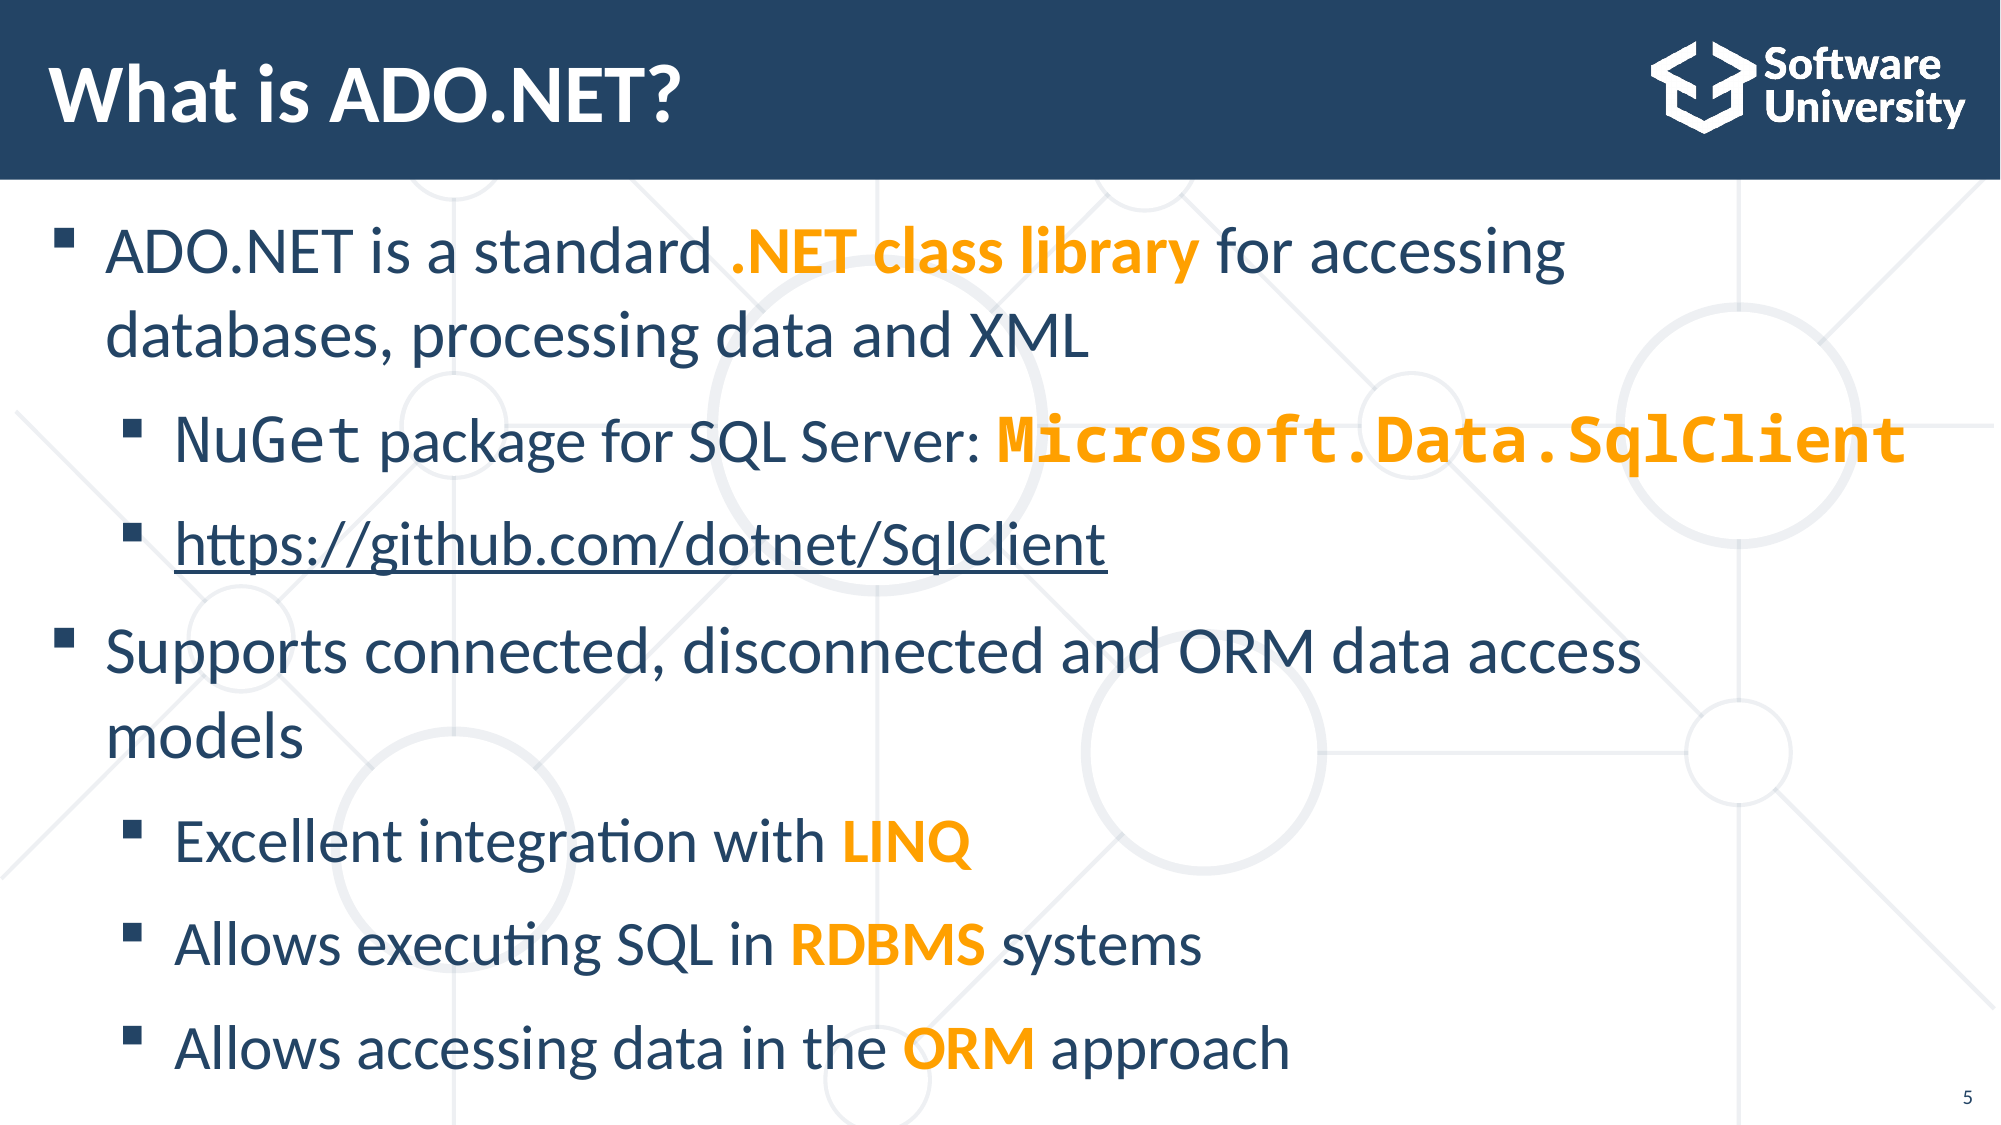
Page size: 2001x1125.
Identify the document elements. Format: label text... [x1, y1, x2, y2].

list ADO.NET is a standard .NET class library for accessing databases, processing data and XML NuGet package for SQL Server: Microsoft.Data.SqlClient https://github.com/dotnet/SqlClient Supports connected, disconnected and ORM data access models Excellent integration with LINQ Allows executing SQL in RDBMS systems Allows accessing data in the ORM approach [31, 196, 1970, 1104]
title What is ADO.NET? [31, 16, 1625, 162]
slide_number 5 [1927, 1067, 1989, 1117]
picture [1651, 41, 1966, 134]
